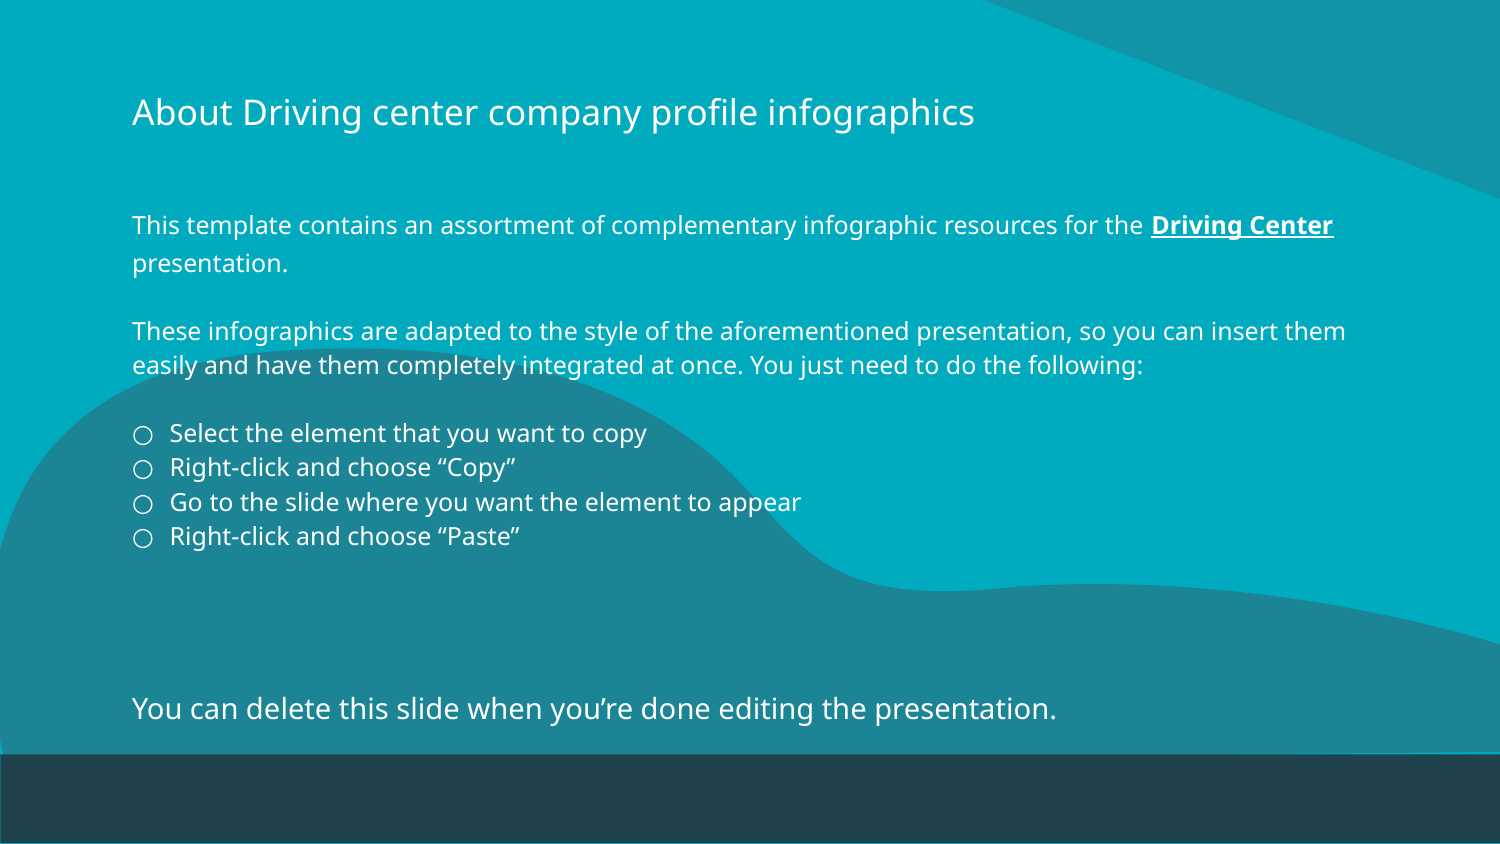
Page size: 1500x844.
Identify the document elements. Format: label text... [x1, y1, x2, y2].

title About Driving center company profile infographics [116, 63, 1383, 158]
list This template contains an assortment of complementary infographic resources for the Driving Center presentation. These infographics are adapted to the style of the aforementioned presentation, so you can insert them easily and have them completely integrated at once. You just need to do the following: Select the element that you want to copy Right-click and choose “Copy” Go to the slide where you want the element to appear Right-click and choose “Paste” [116, 189, 1383, 661]
text_box You can delete this slide when you’re done editing the presentation. [116, 669, 1383, 729]
